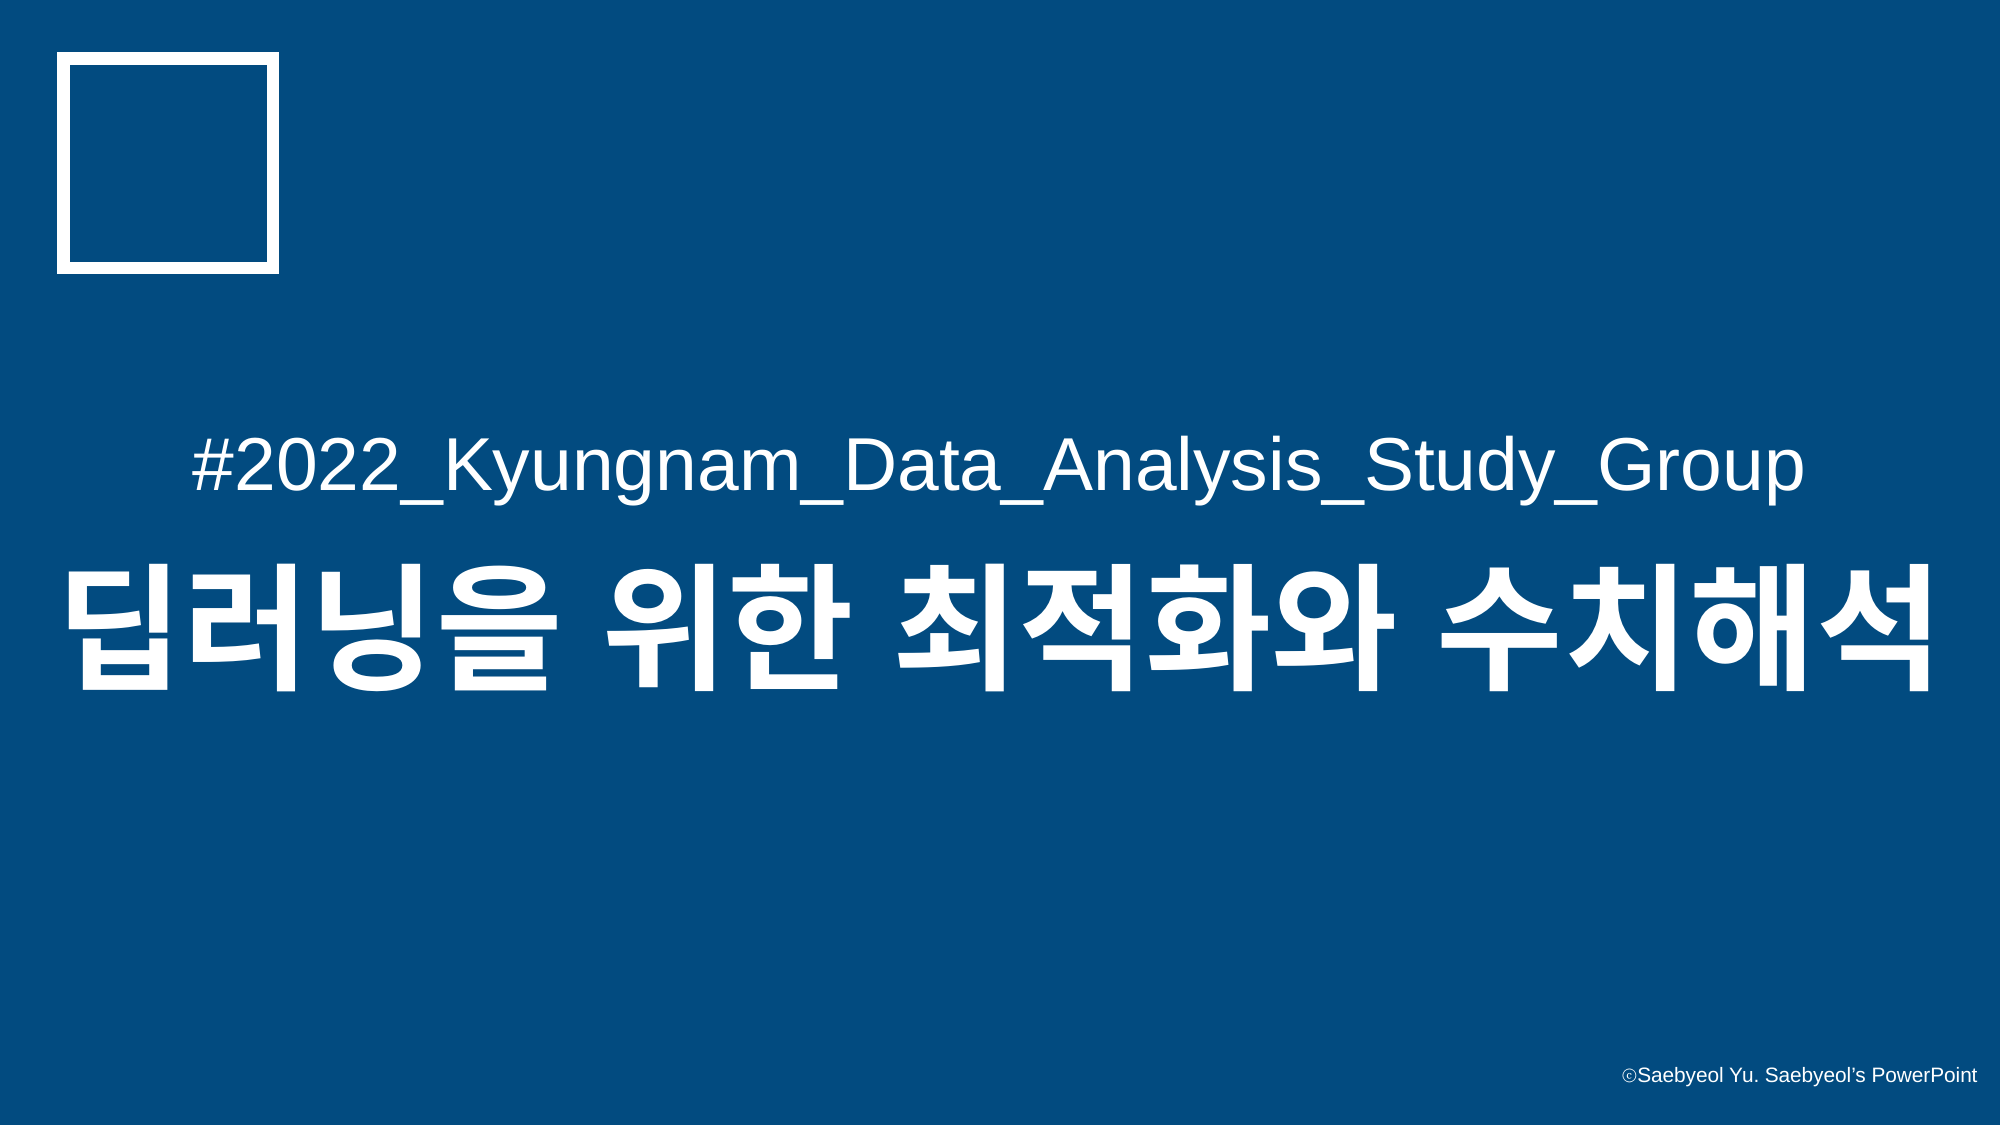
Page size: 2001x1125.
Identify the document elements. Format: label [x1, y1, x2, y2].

text_box [49, 408, 1951, 717]
text_box [62, 57, 274, 269]
